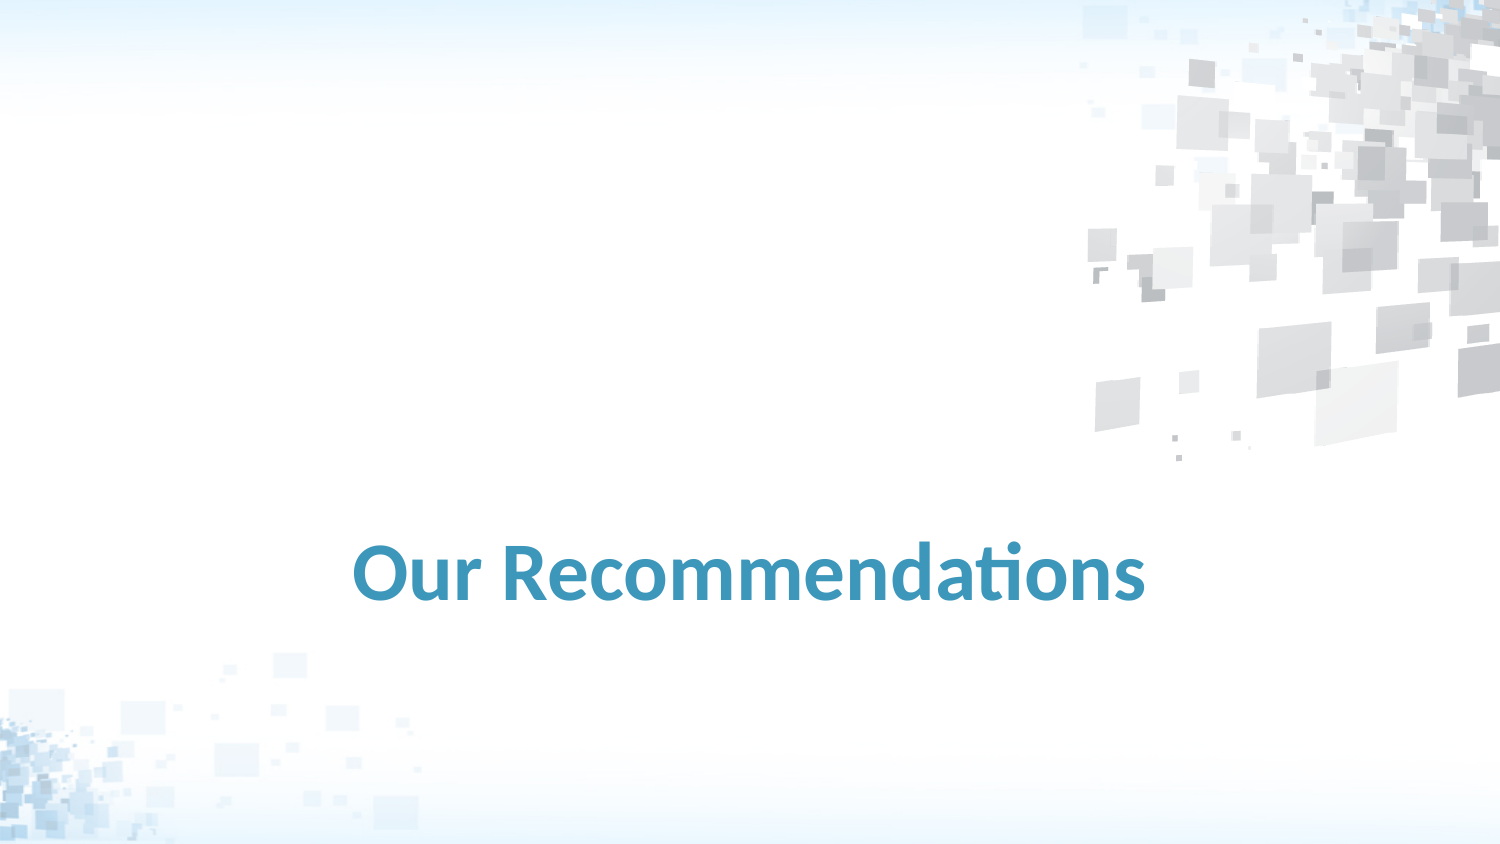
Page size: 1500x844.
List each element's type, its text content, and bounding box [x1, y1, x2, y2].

picture [0, 0, 1500, 844]
title Our Recommendations [112, 509, 1388, 678]
